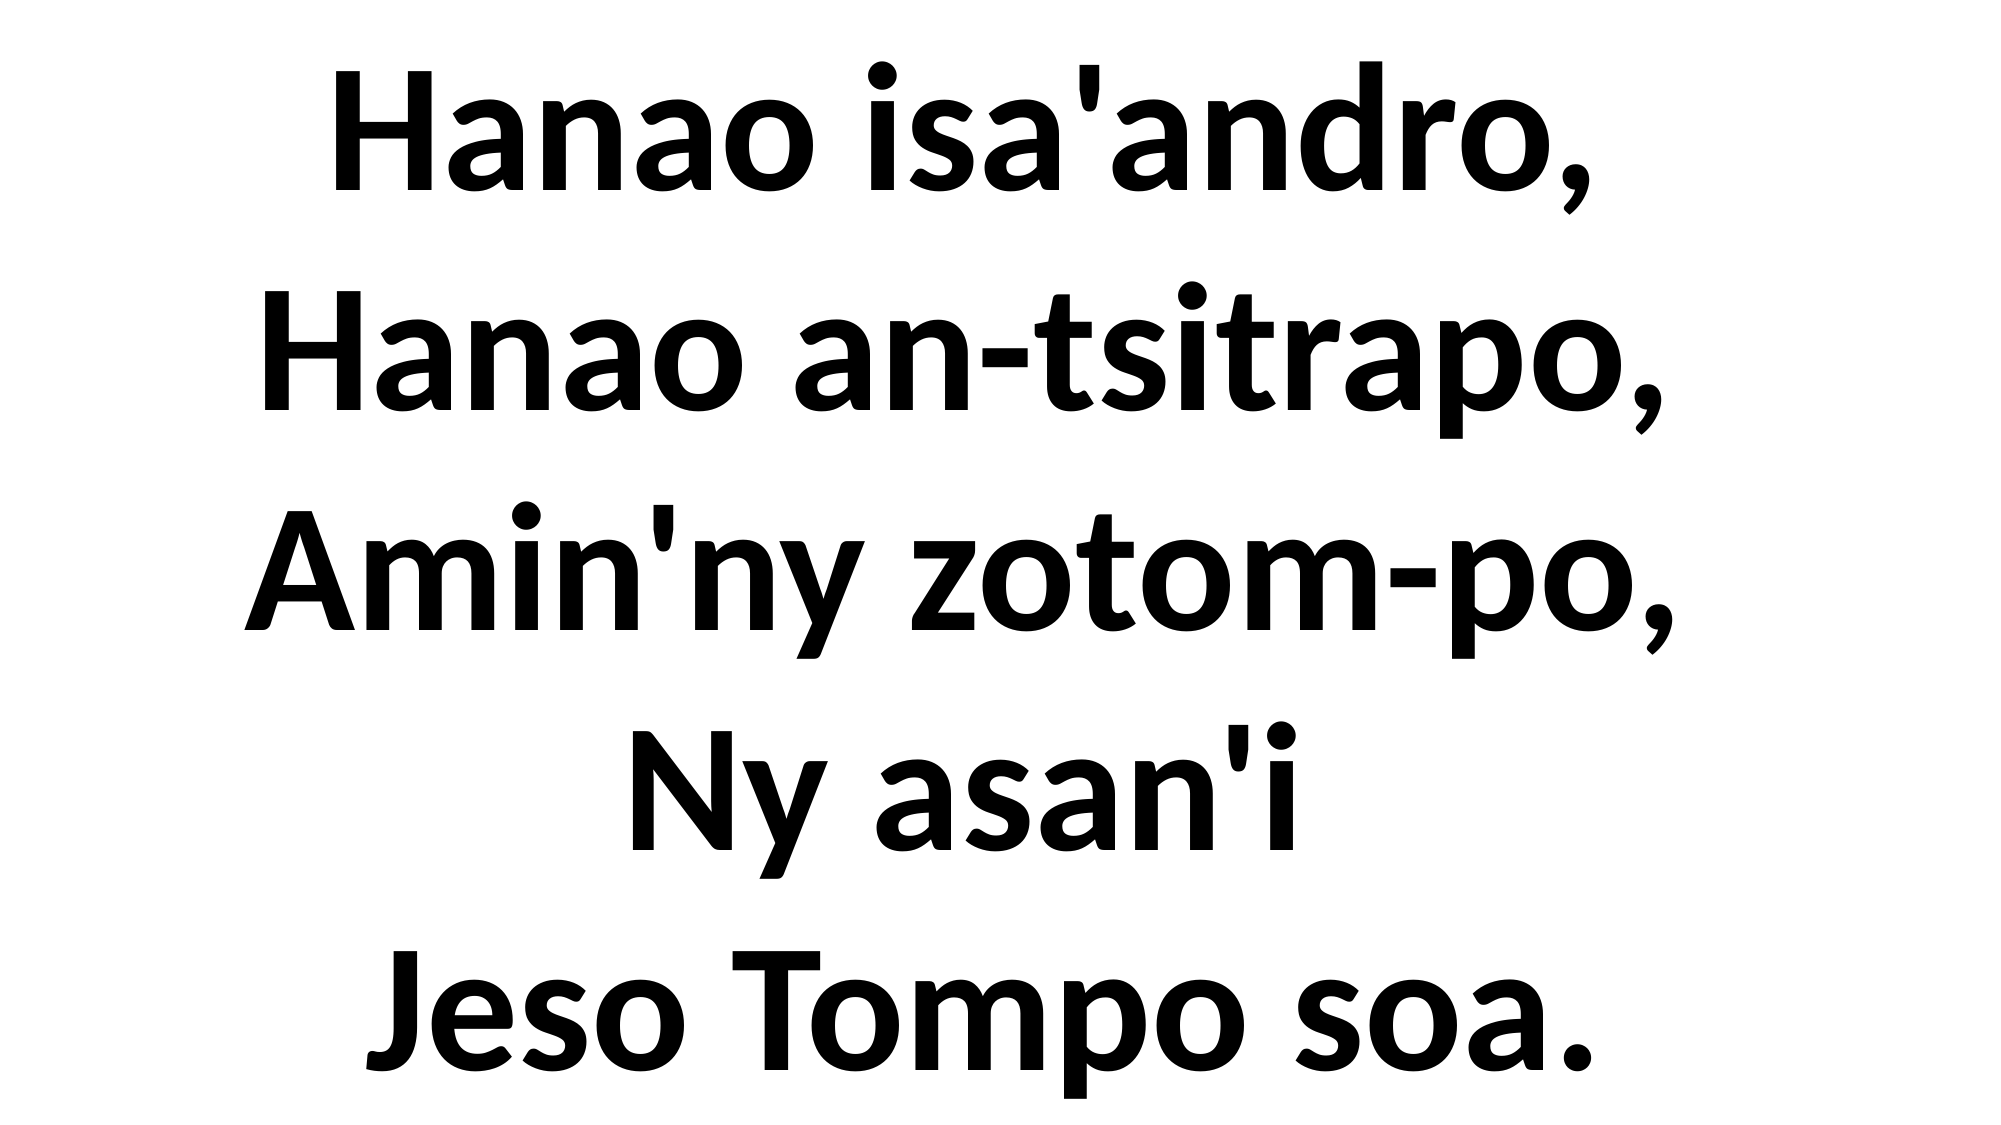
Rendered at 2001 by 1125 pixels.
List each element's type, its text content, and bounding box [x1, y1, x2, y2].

text_box Hanao isa'andro, Hanao an-tsitrapo, Amin'ny zotom-po, Ny asan'i Jeso Tompo soa. [65, 0, 1904, 1115]
